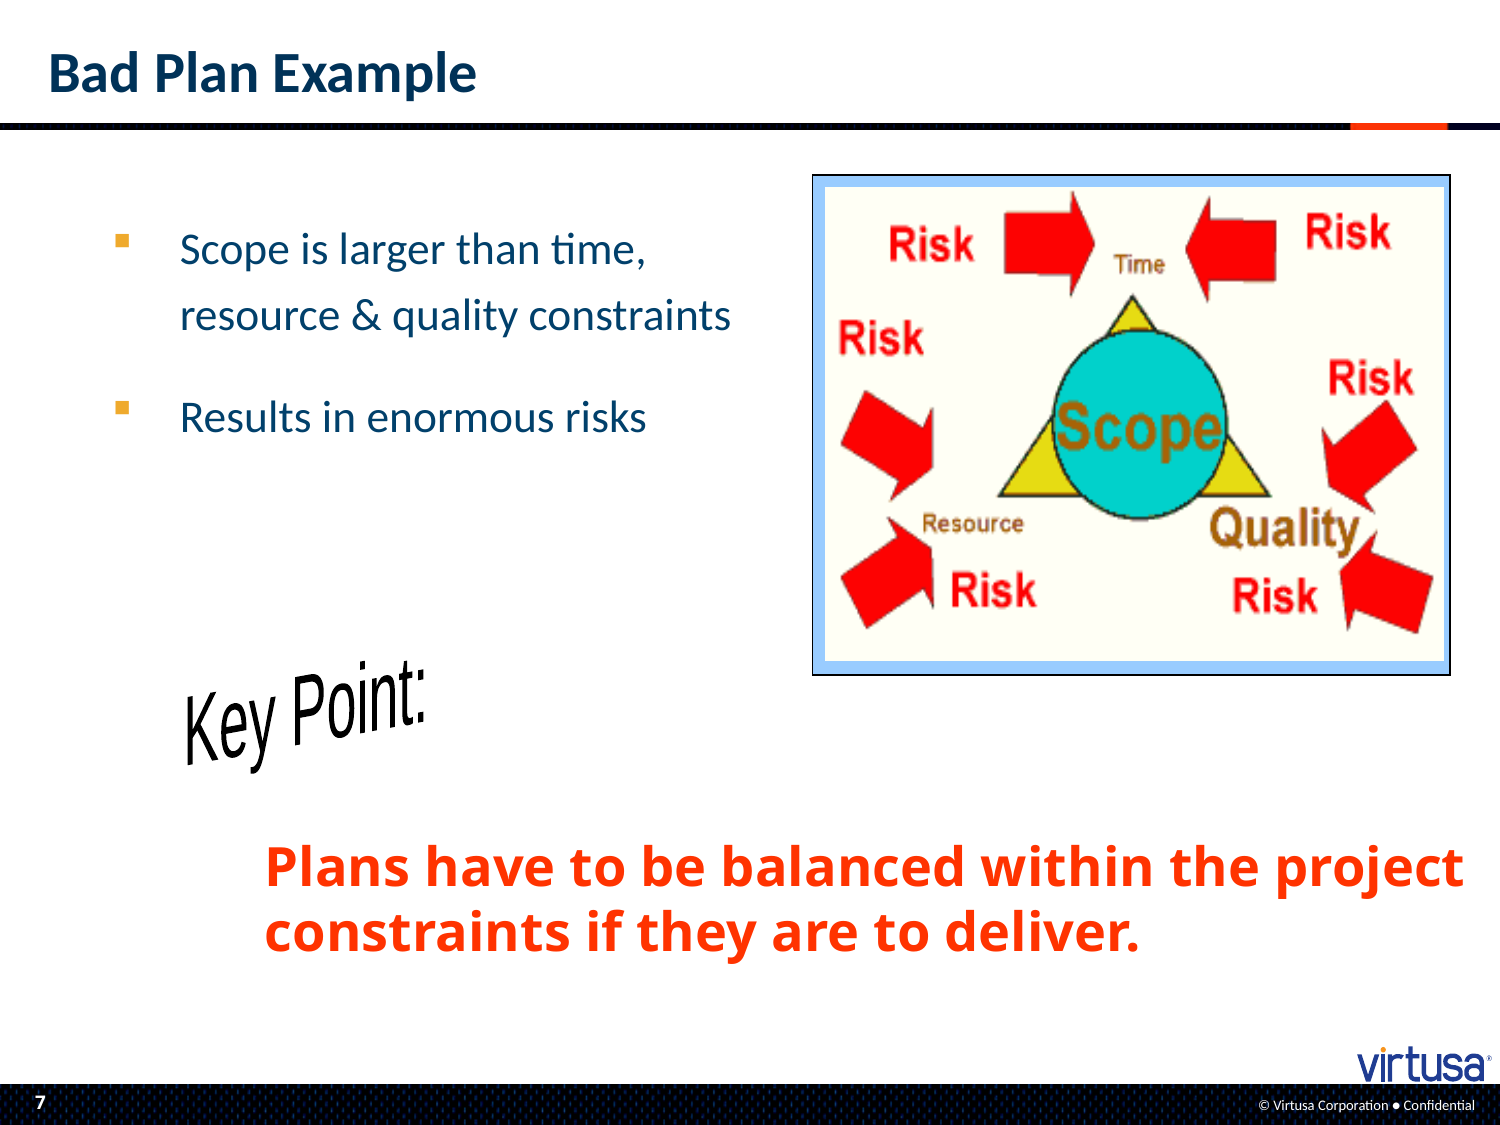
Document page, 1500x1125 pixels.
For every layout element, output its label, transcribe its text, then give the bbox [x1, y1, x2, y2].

title Bad Plan Example [48, 16, 1454, 105]
slide_number 7 [1112, 1025, 1425, 1100]
text_box [812, 174, 1450, 675]
list Scope is larger than time, resource & quality constraints Results in enormous risks [99, 196, 749, 521]
picture [0, 1084, 1500, 1125]
picture [0, 123, 1500, 130]
text_box Plans have to be balanced within the project constraints if they are to deliver. [174, 825, 1500, 1000]
picture [824, 187, 1444, 661]
